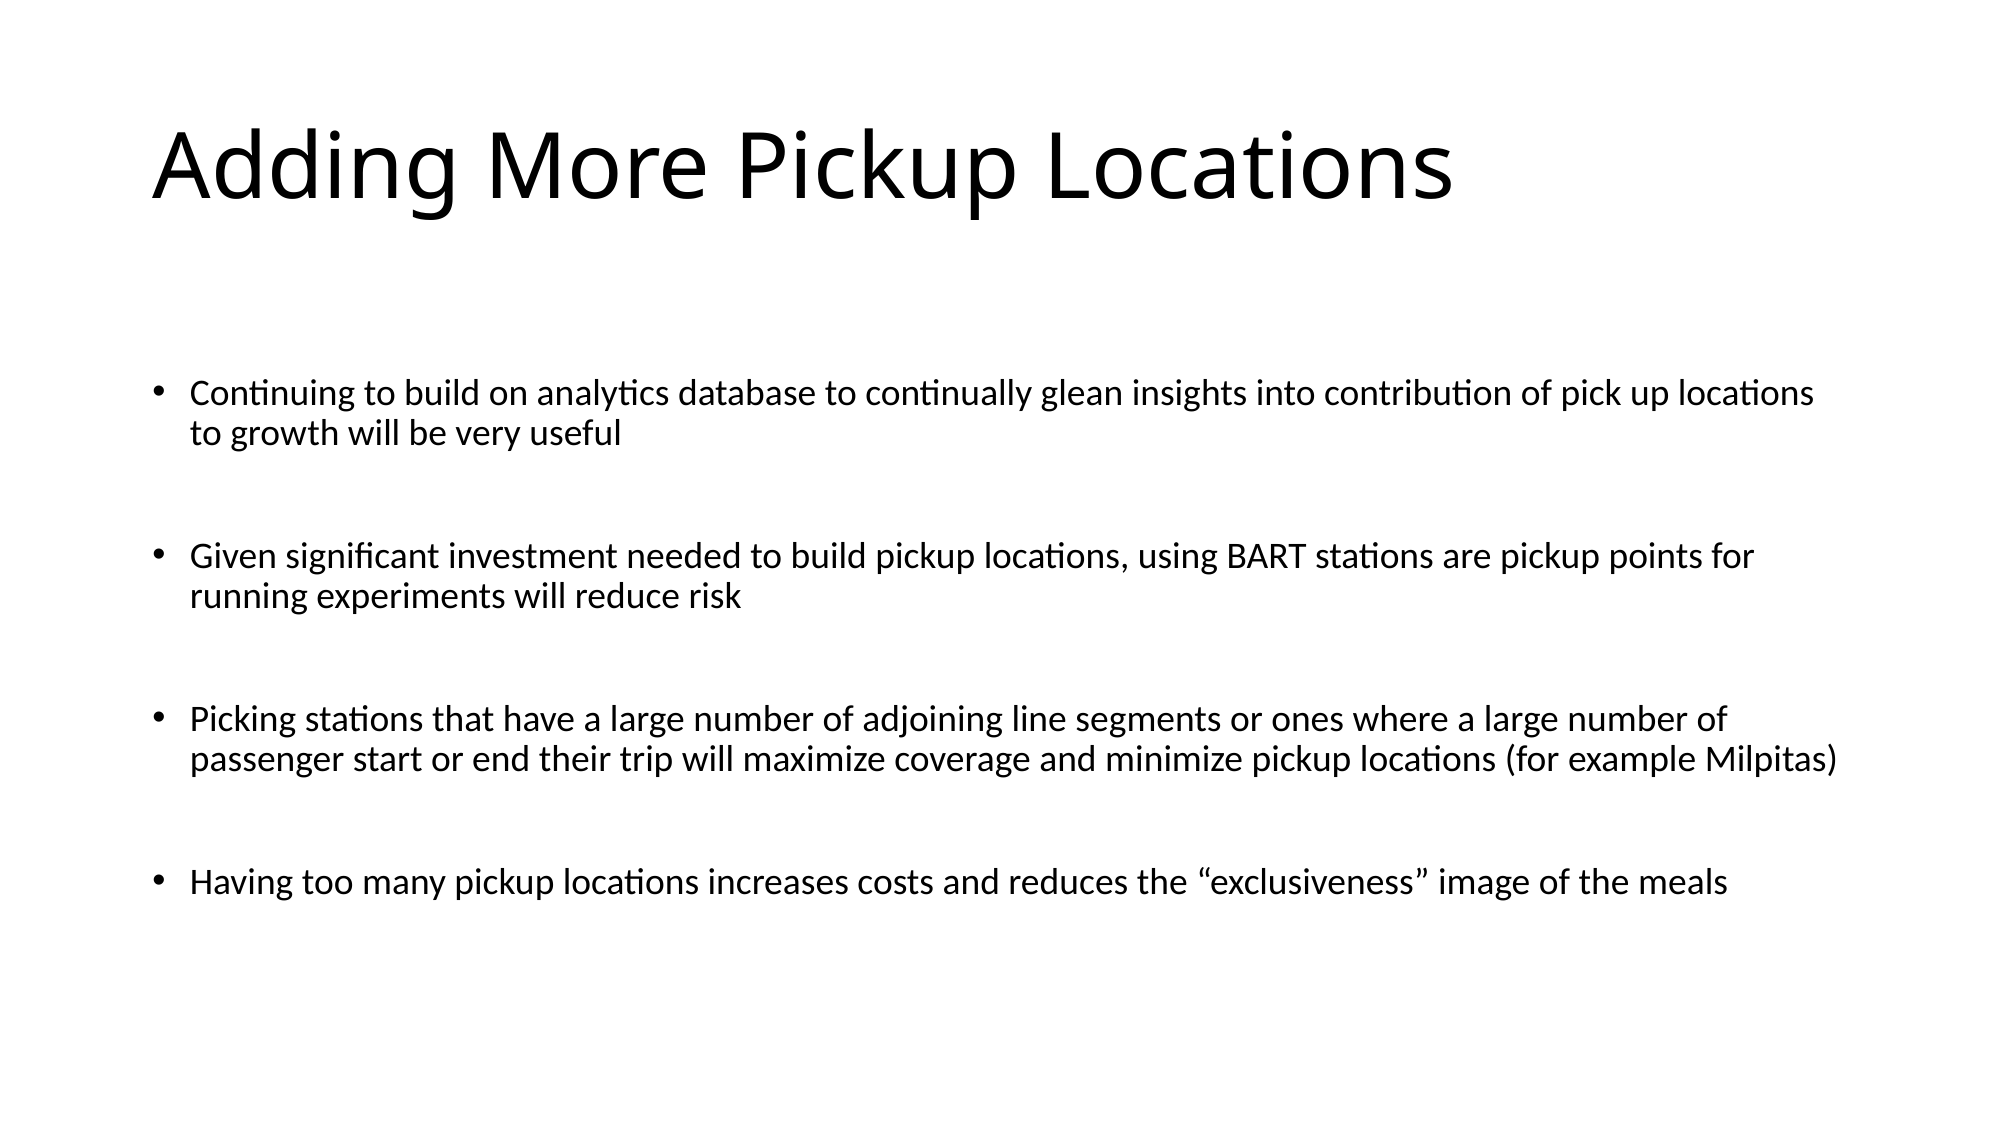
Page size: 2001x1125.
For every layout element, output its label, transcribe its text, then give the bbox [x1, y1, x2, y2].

title Adding More Pickup Locations [137, 59, 1863, 278]
list Continuing to build on analytics database to continually glean insights into contribution of pick up locations to growth will be very useful Given significant investment needed to build pickup locations, using BART stations are pickup points for running experiments will reduce risk Picking stations that have a large number of adjoining line segments or ones where a large number of passenger start or end their trip will maximize coverage and minimize pickup locations (for example Milpitas) Having too many pickup locations increases costs and reduces the “exclusiveness” image of the meals [137, 299, 1863, 1014]
